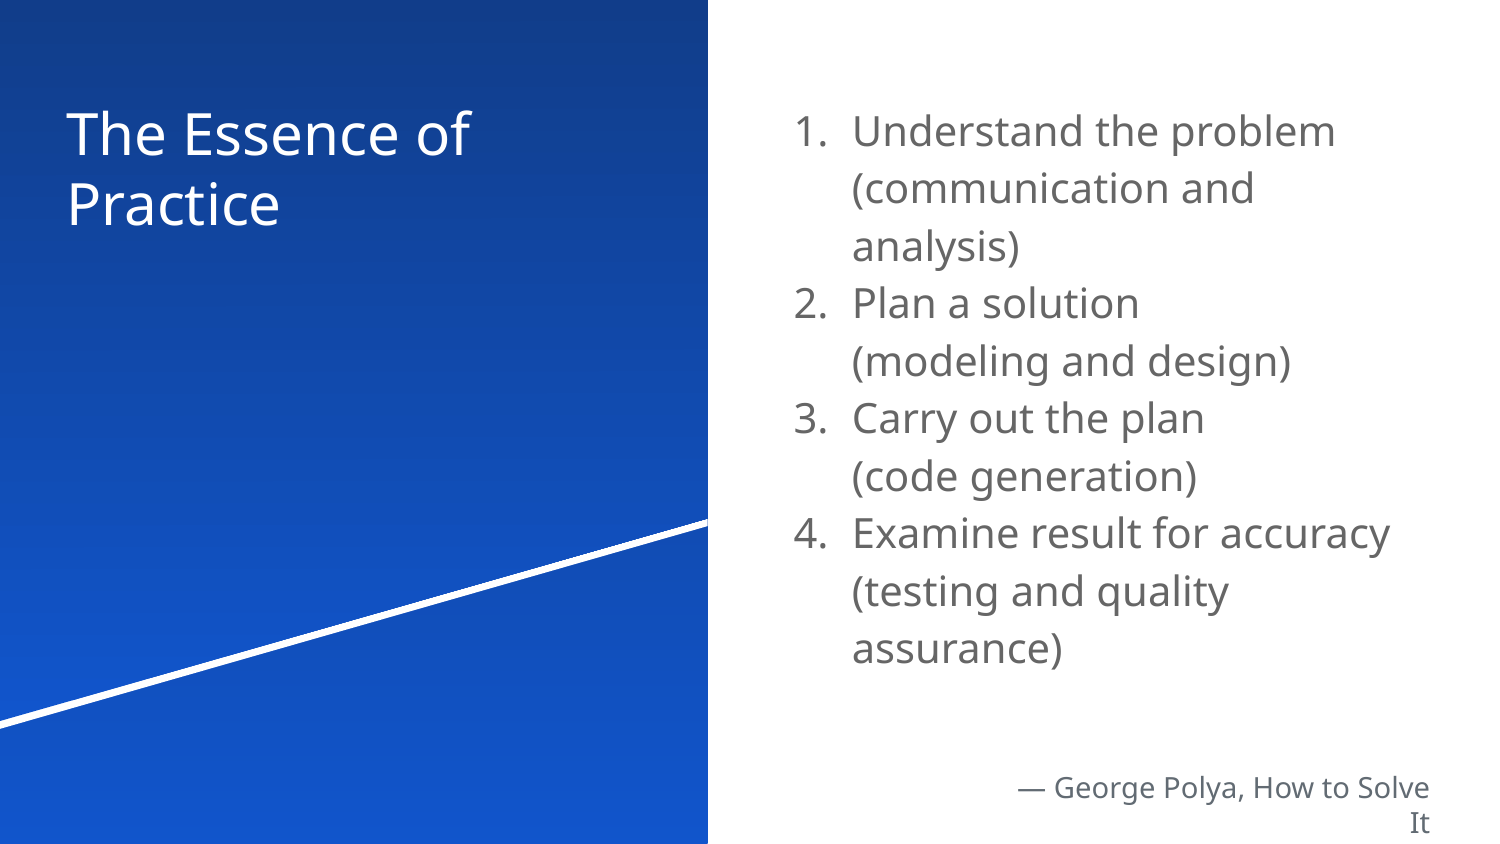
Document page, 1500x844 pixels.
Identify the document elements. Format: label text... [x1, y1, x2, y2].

list Understand the problem (communication and analysis) Plan a solution (modeling and design) Carry out the plan (code generation) Examine result for accuracy (testing and quality assurance) [761, 82, 1446, 755]
title The Essence of Practice [51, 82, 660, 494]
text_box — George Polya, How to Solve It [983, 754, 1446, 818]
